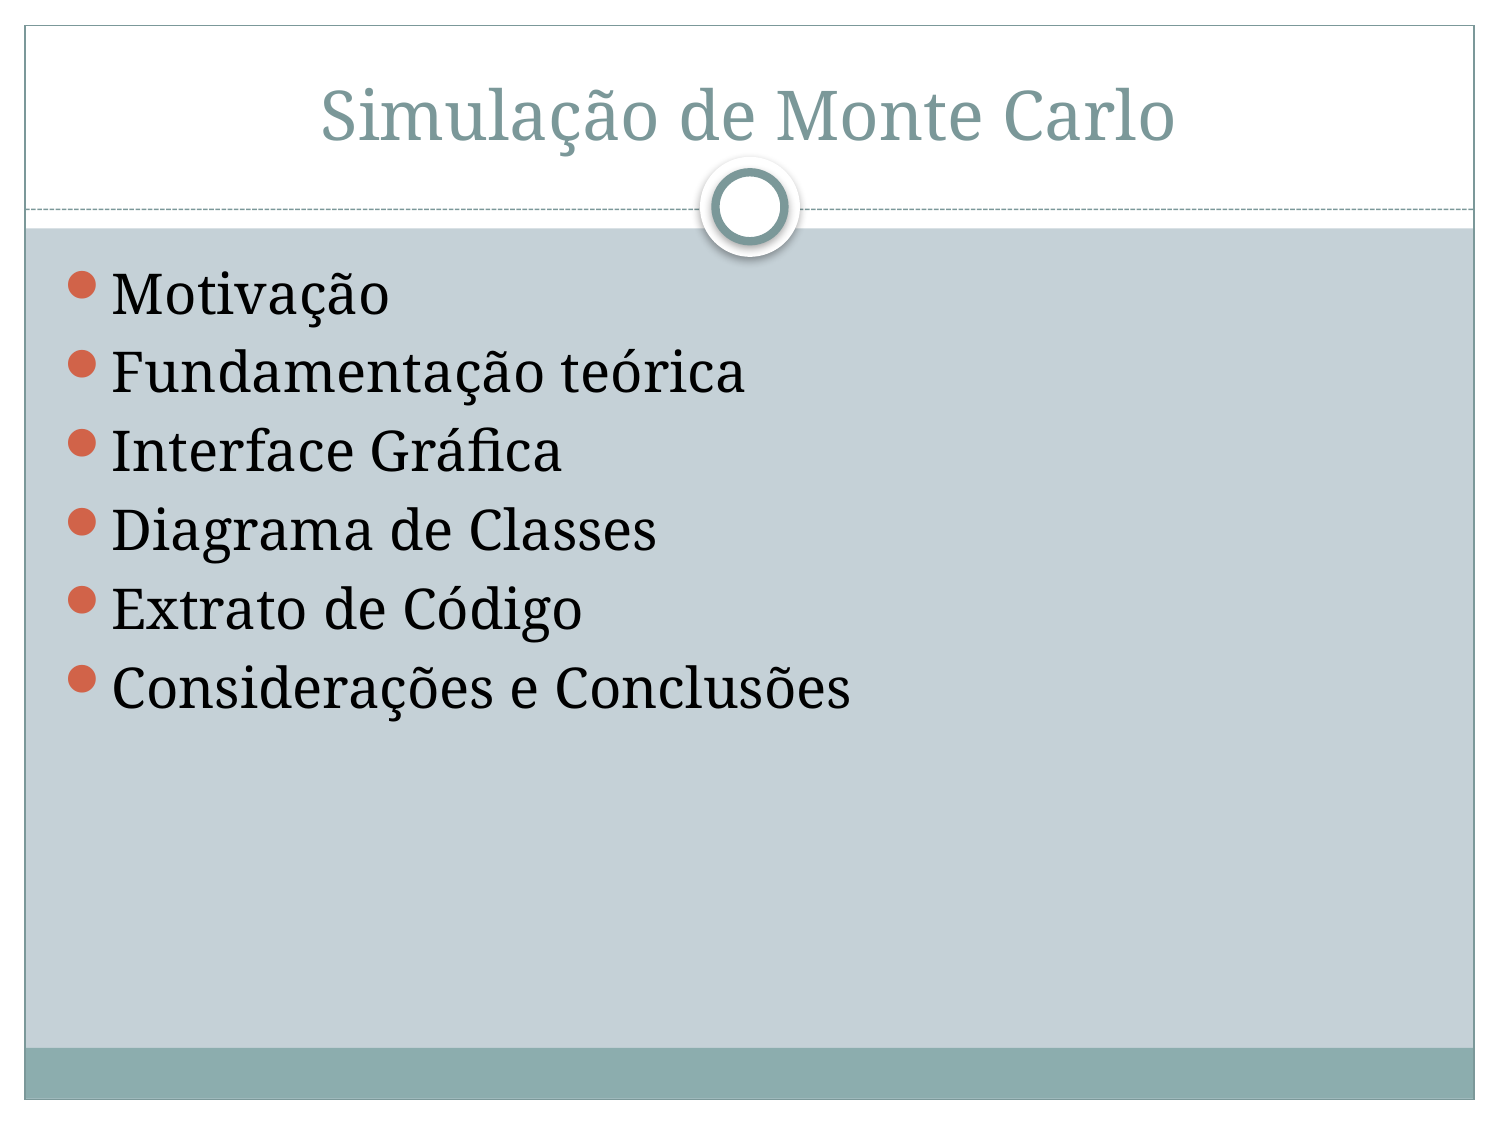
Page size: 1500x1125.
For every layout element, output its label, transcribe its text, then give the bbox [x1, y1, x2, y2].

title Simulação de Monte Carlo [49, 37, 1450, 162]
list Motivação Fundamentação teórica Interface Gráfica Diagrama de Classes Extrato de Código Considerações e Conclusões [49, 250, 1445, 1001]
